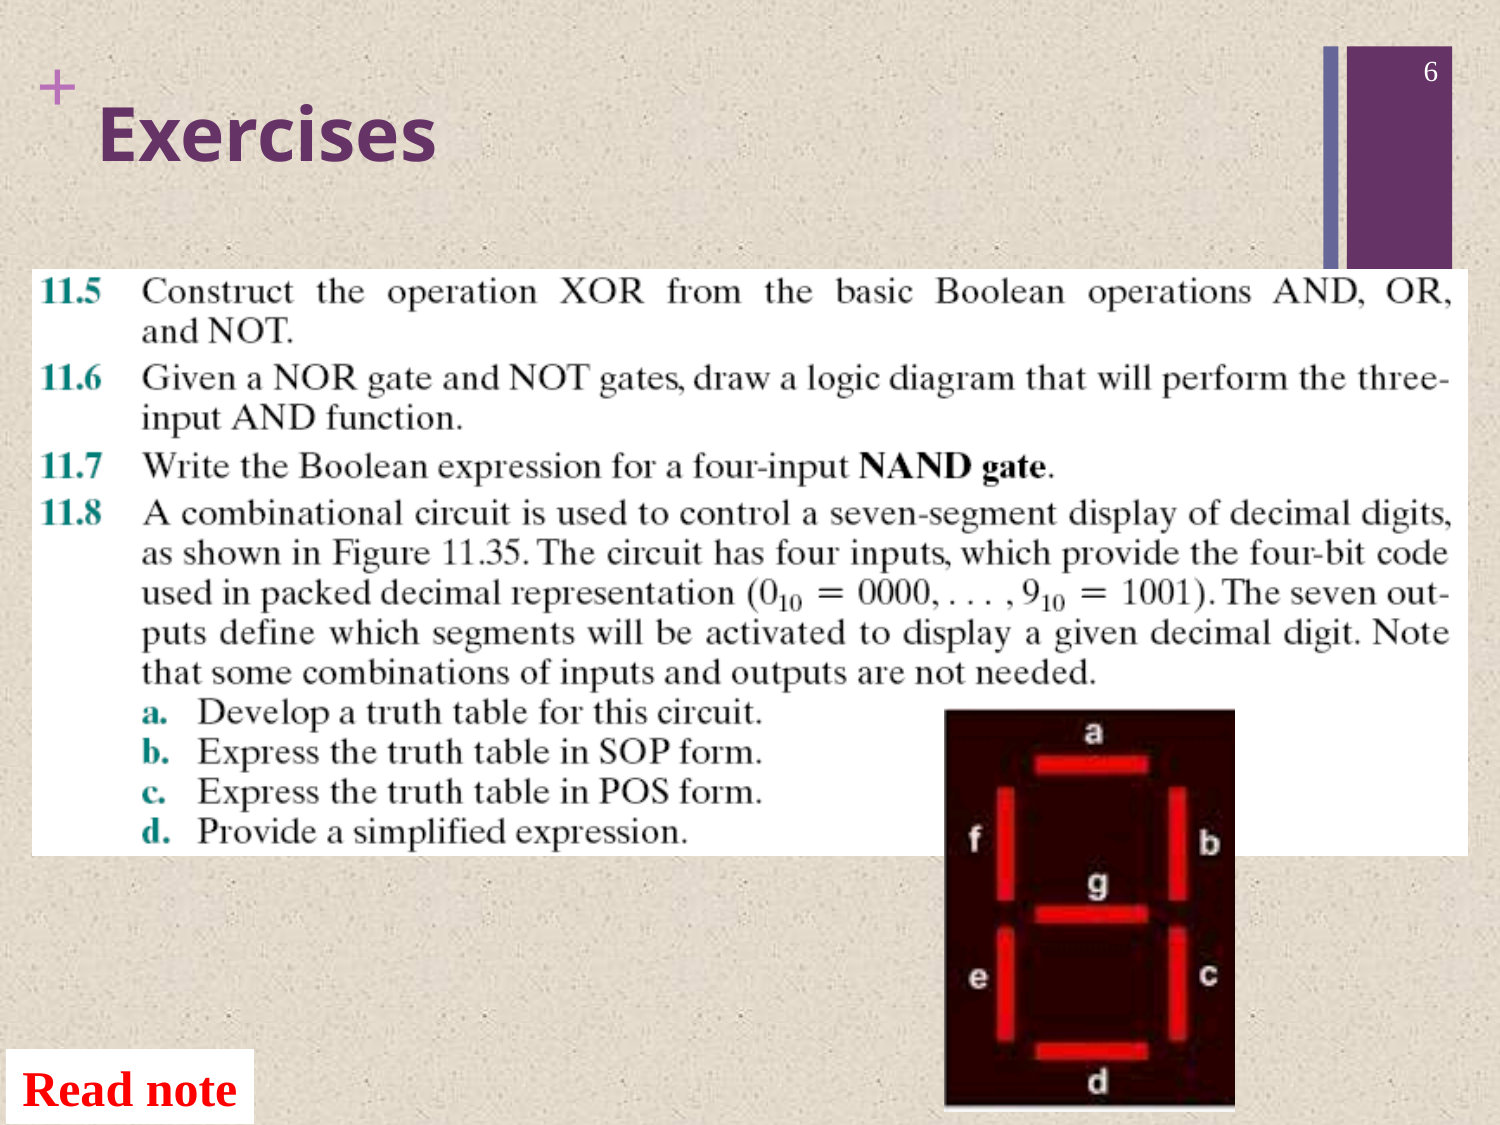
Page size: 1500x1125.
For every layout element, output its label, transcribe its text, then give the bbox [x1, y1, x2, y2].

picture [0, 0, 1500, 1125]
title Exercises [81, 79, 1322, 263]
text_box Read note [5, 1049, 254, 1124]
slide_number 6 [1362, 39, 1454, 100]
